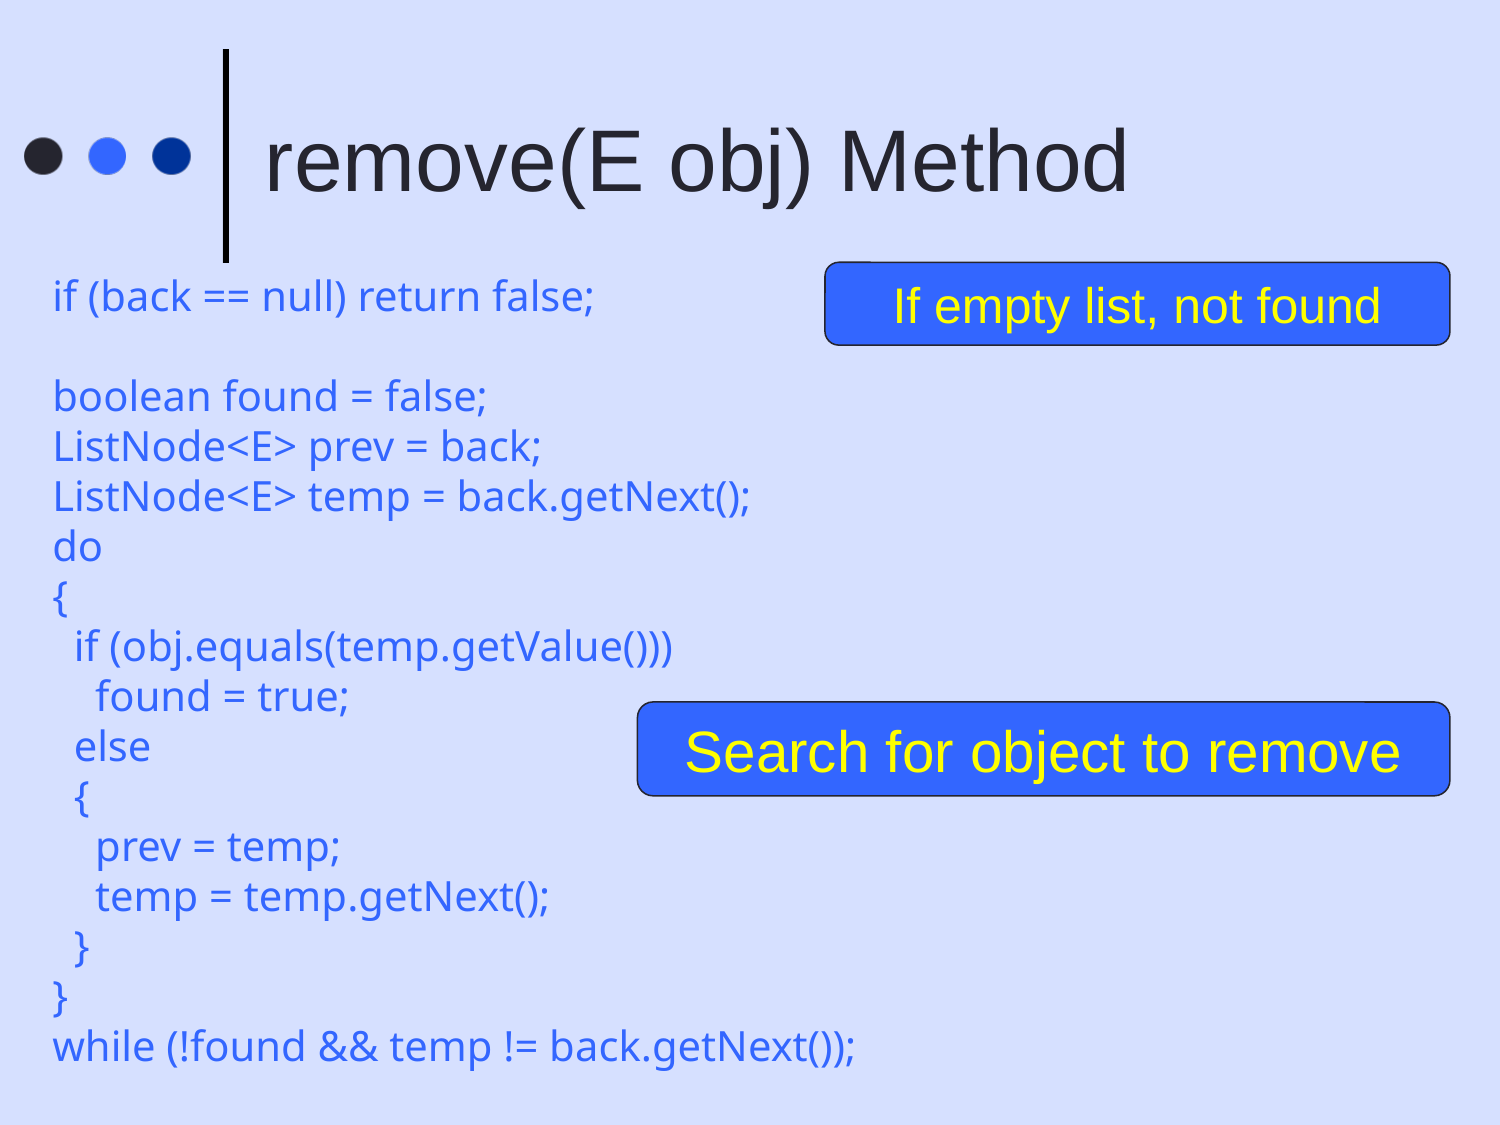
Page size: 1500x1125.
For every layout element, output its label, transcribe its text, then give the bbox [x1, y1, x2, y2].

picture [24, 49, 229, 263]
title remove(E obj) Method [249, 31, 1400, 262]
text_box if (back == null) return false; boolean found = false; ListNode<E> prev = back; ListNode<E> temp = back.getNext(); do { if (obj.equals(temp.getValue())) found = true; else { prev = temp; temp = temp.getNext(); } } while (!found && temp != back.getNext()); [37, 262, 1500, 1078]
